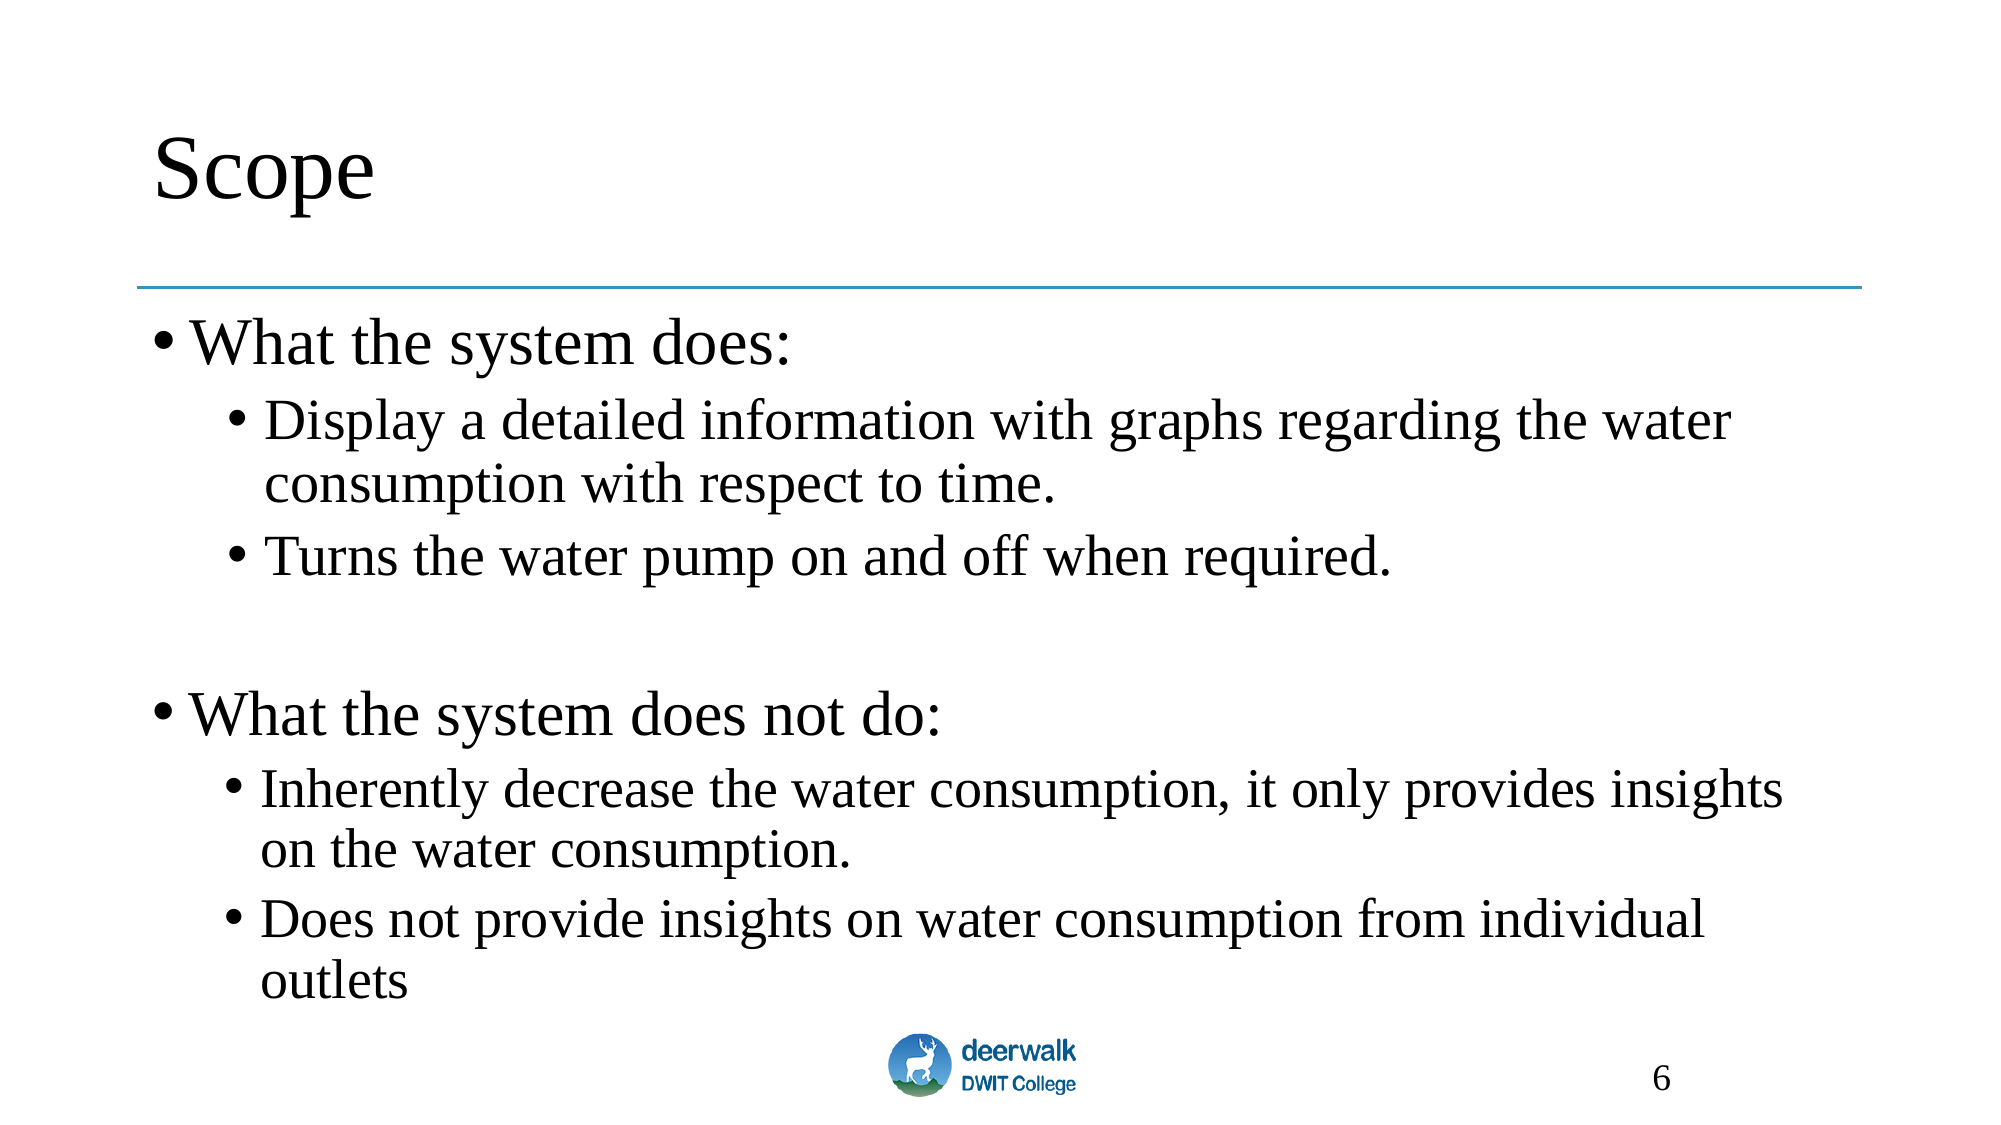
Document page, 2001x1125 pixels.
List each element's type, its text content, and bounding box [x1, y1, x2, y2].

slide_number 6 [1637, 1045, 1750, 1104]
title Scope [137, 59, 1863, 278]
picture [873, 1021, 1103, 1120]
list What the system does: Display a detailed information with graphs regarding the water consumption with respect to time. Turns the water pump on and off when required. [137, 299, 1863, 606]
text_box What the system does not do: Inherently decrease the water consumption, it only provides insights on the water consumption. Does not provide insights on water consumption from individual outlets [137, 672, 1863, 1021]
